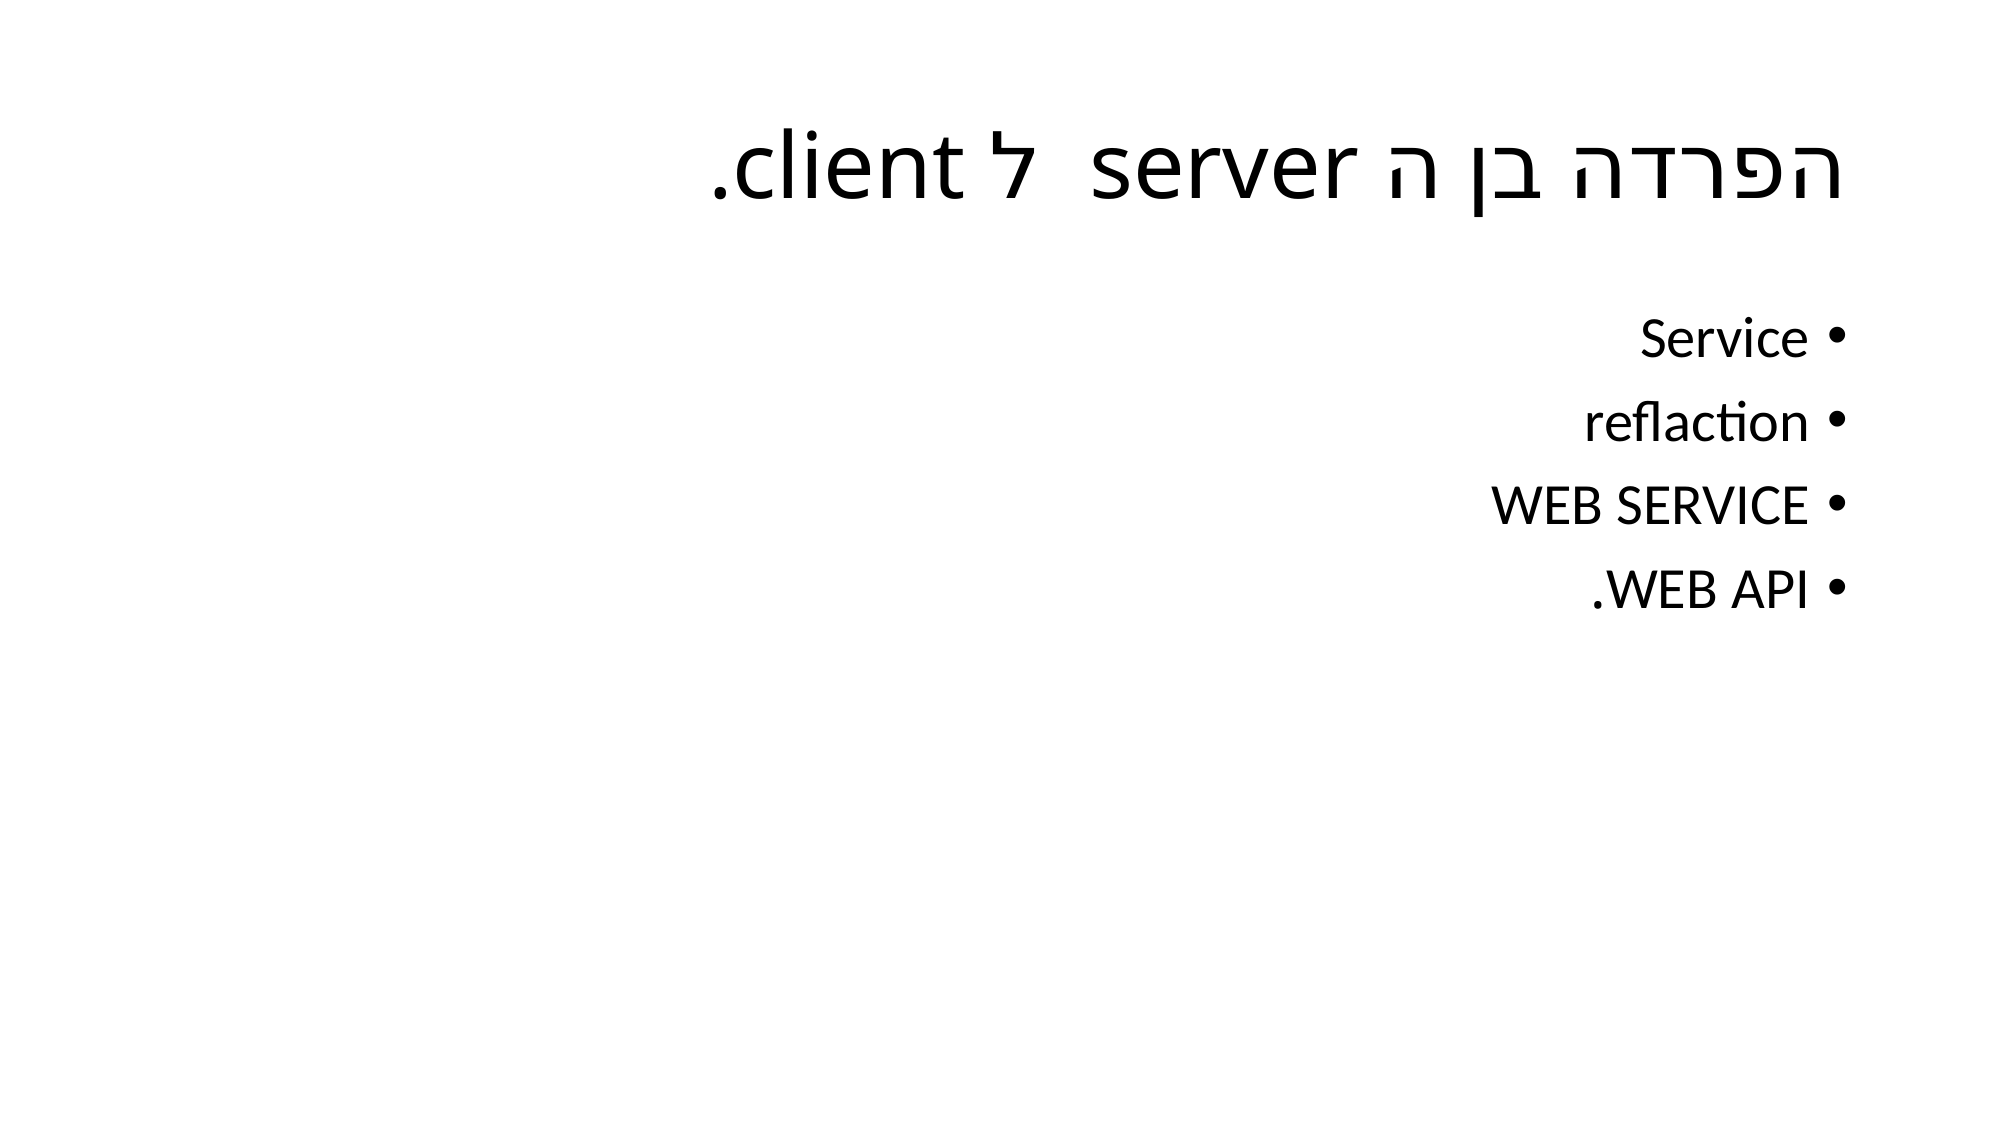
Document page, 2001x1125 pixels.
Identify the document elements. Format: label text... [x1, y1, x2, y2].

title הפרדה בן ה server ל client. [137, 59, 1863, 278]
list Service reflaction WEB SERVICE WEB API. [137, 299, 1863, 1014]
